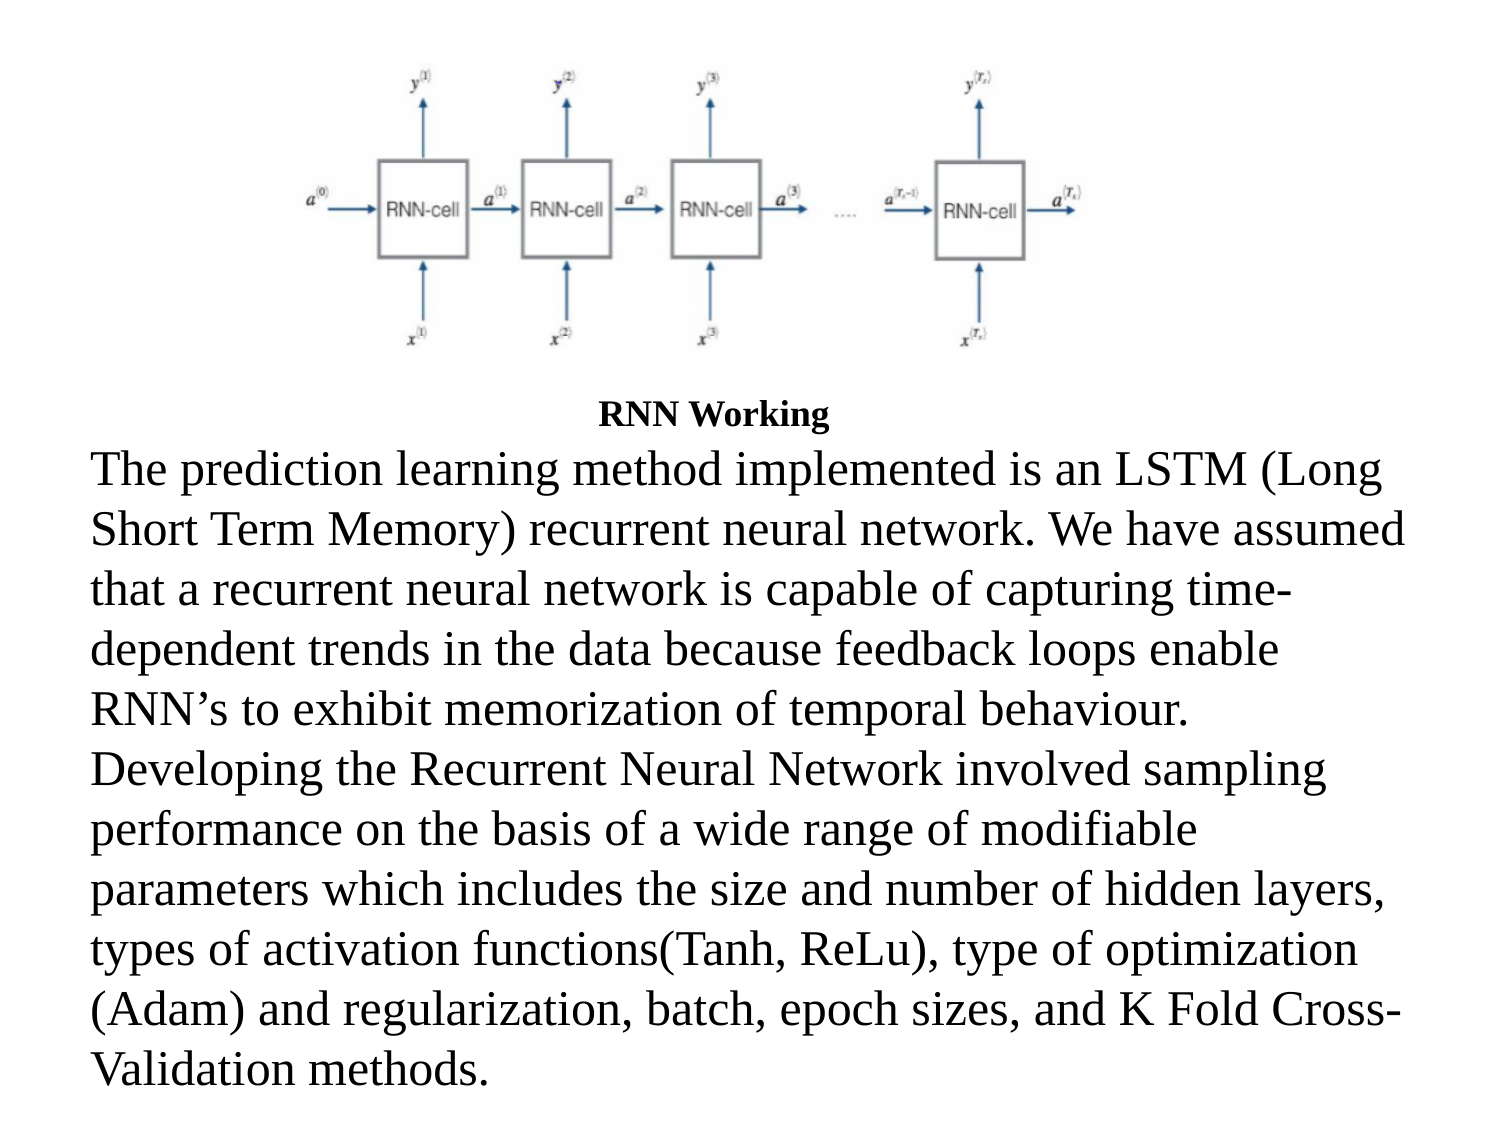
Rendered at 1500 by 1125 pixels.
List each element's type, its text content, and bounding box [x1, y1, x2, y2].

list The prediction learning method implemented is an LSTM (Long Short Term Memory) recurrent neural network. We have assumed that a recurrent neural network is capable of capturing time-dependent trends in the data because feedback loops enable RNN’s to exhibit memorization of temporal behaviour. Developing the Recurrent Neural Network involved sampling performance on the basis of a wide range of modifiable parameters which includes the size and number of hidden layers, types of activation functions(Tanh, ReLu), type of optimization (Adam) and regularization, batch, epoch sizes, and K Fold Cross-Validation methods. [75, 427, 1425, 1002]
picture [272, 56, 1123, 363]
text_box RNN Working [458, 373, 970, 462]
